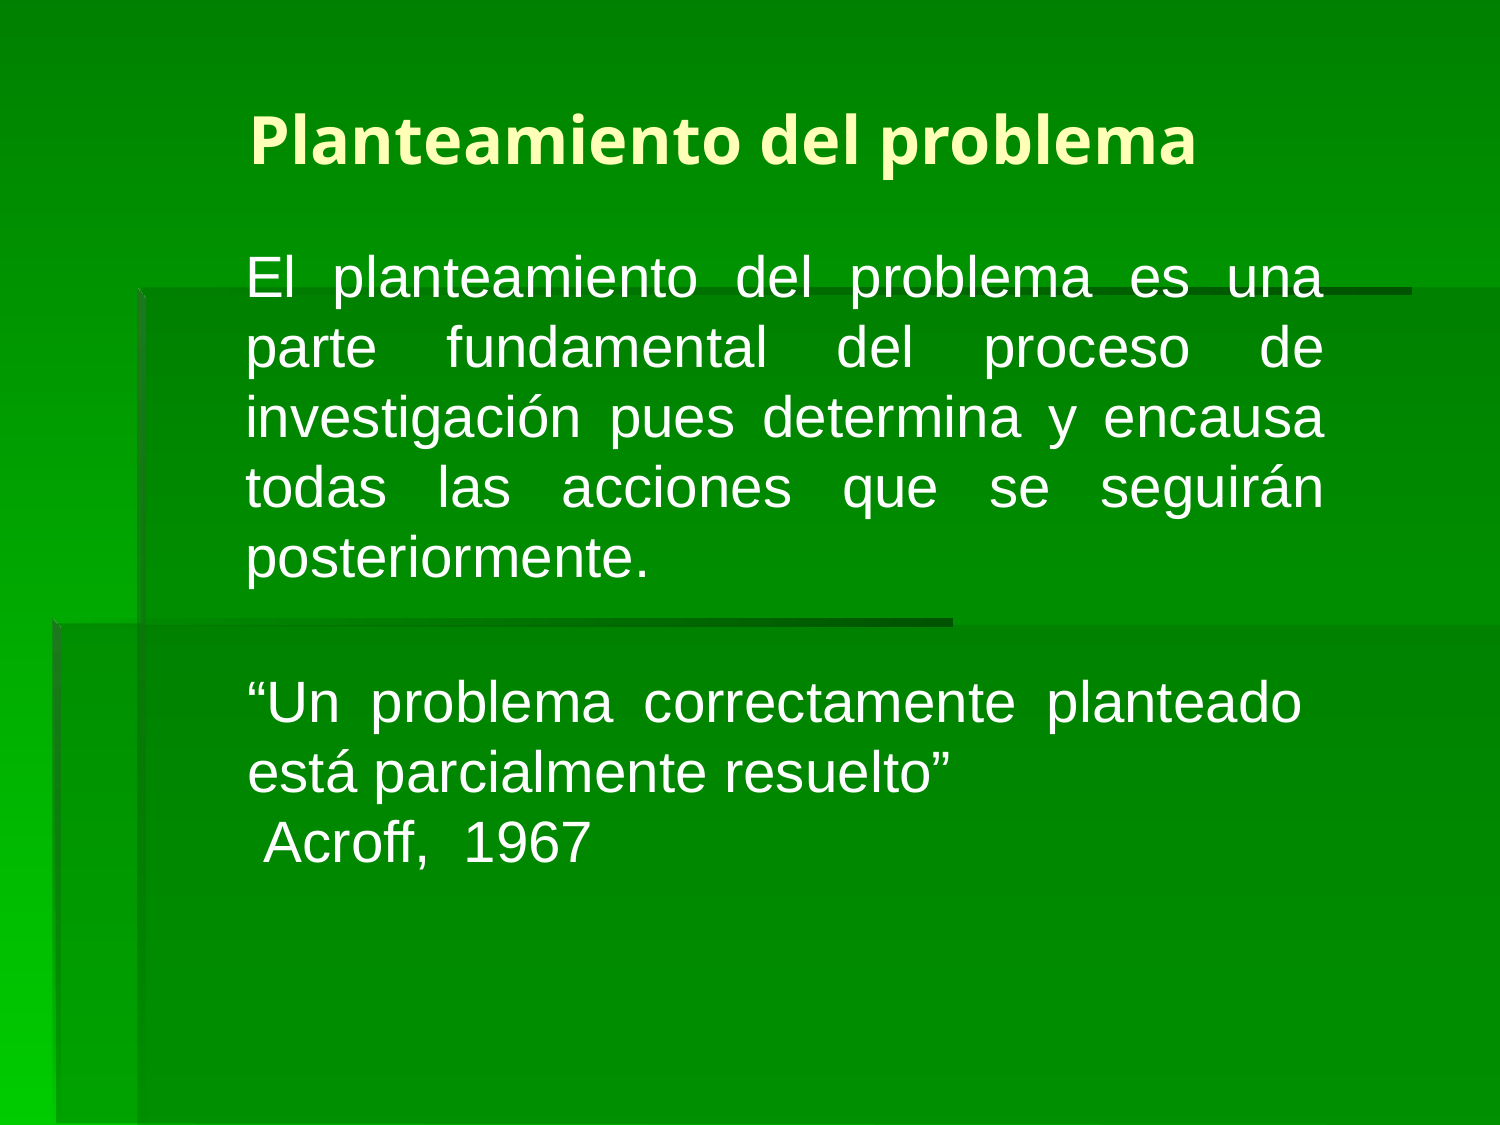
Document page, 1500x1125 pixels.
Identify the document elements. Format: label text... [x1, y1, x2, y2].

text_box “Un problema correctamente planteado está parcialmente resuelto” Acroff, 1967 [232, 657, 1320, 882]
title Planteamiento del problema [111, 89, 1389, 209]
text_box El planteamiento del problema es una parte fundamental del proceso de investigación pues determina y encausa todas las acciones que se seguirán posteriormente. [230, 231, 1341, 597]
